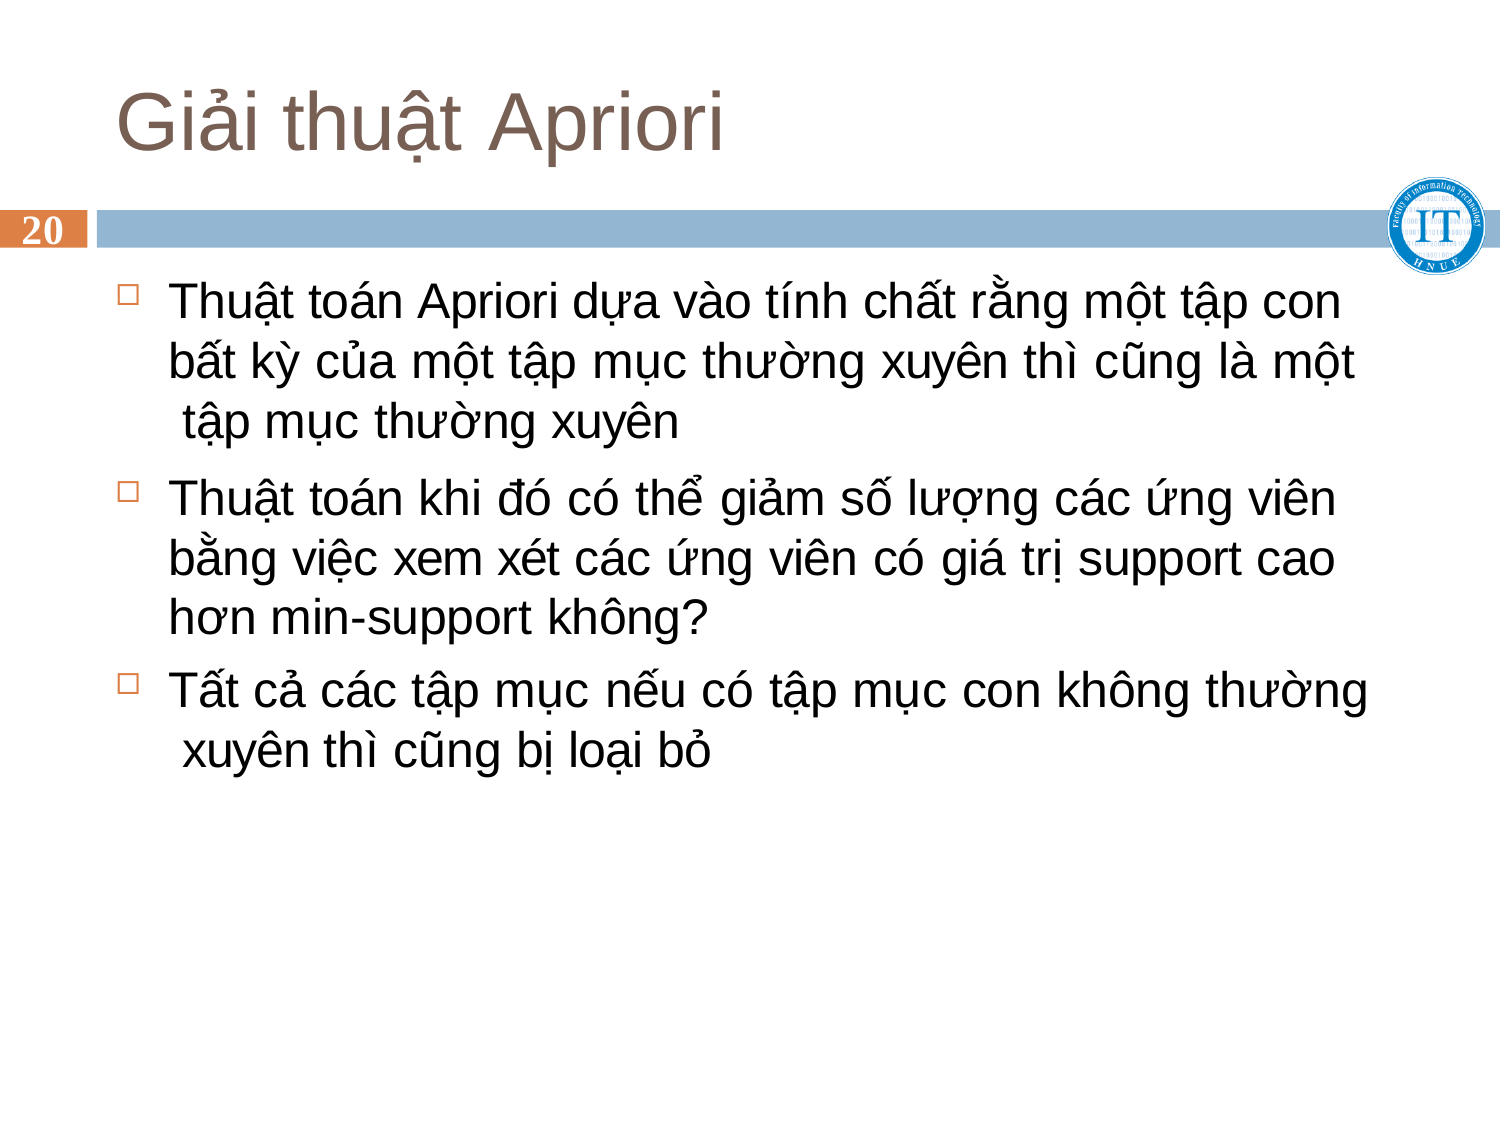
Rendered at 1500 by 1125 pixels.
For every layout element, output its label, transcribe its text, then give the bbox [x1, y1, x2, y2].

picture [1381, 169, 1486, 275]
title Giải thuật Apriori [113, 65, 730, 187]
text_box 20 Thuật toán Apriori dựa vào tính chất rằng một tập con bất kỳ của một tập mục thường xuyên thì cũng là một tập mục thường xuyên Thuật toán khi đó có thể giảm số lượng các ứng viên bằng việc xem xét các ứng viên có giá trị support cao hơn min-support không? Tất cả các tập mục nếu có tập mục con không thường xuyên thì cũng bị loại bỏ [19, 187, 1370, 778]
